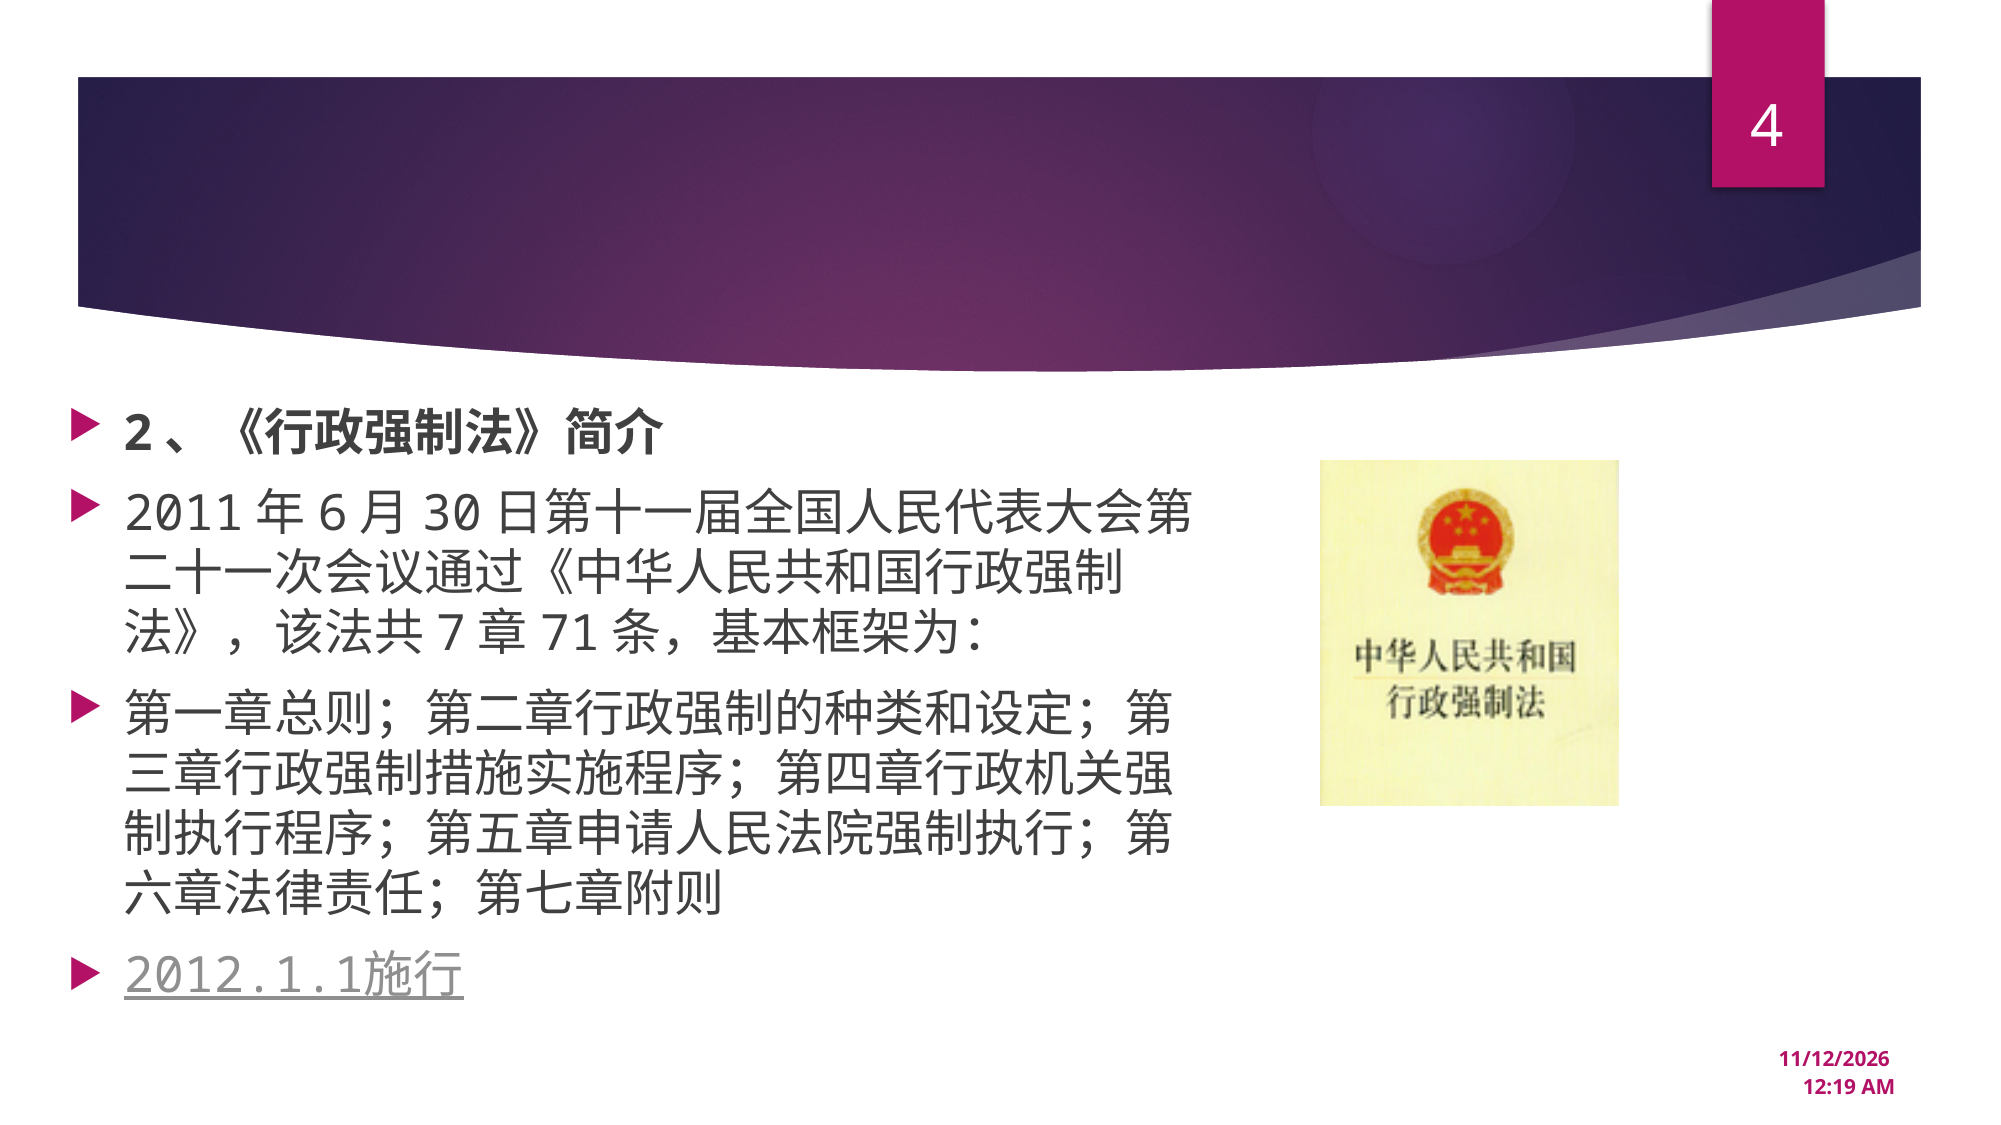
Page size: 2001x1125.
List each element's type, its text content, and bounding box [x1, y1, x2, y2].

slide_number 4 [1698, 48, 1836, 175]
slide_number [1747, 1048, 1911, 1099]
picture [1320, 460, 1620, 807]
list 2、《行政强制法》简介 2011年6月30日第十一届全国人民代表大会第二十一次会议通过《中华人民共和国行政强制法》，该法共7章71条，基本框架为： 第一章总则；第二章行政强制的种类和设定；第三章行政强制措施实施程序；第四章行政机关强制执行程序；第五章申请人民法院强制执行；第六章法律责任；第七章附则 2012.1.1施行 [52, 392, 1216, 882]
